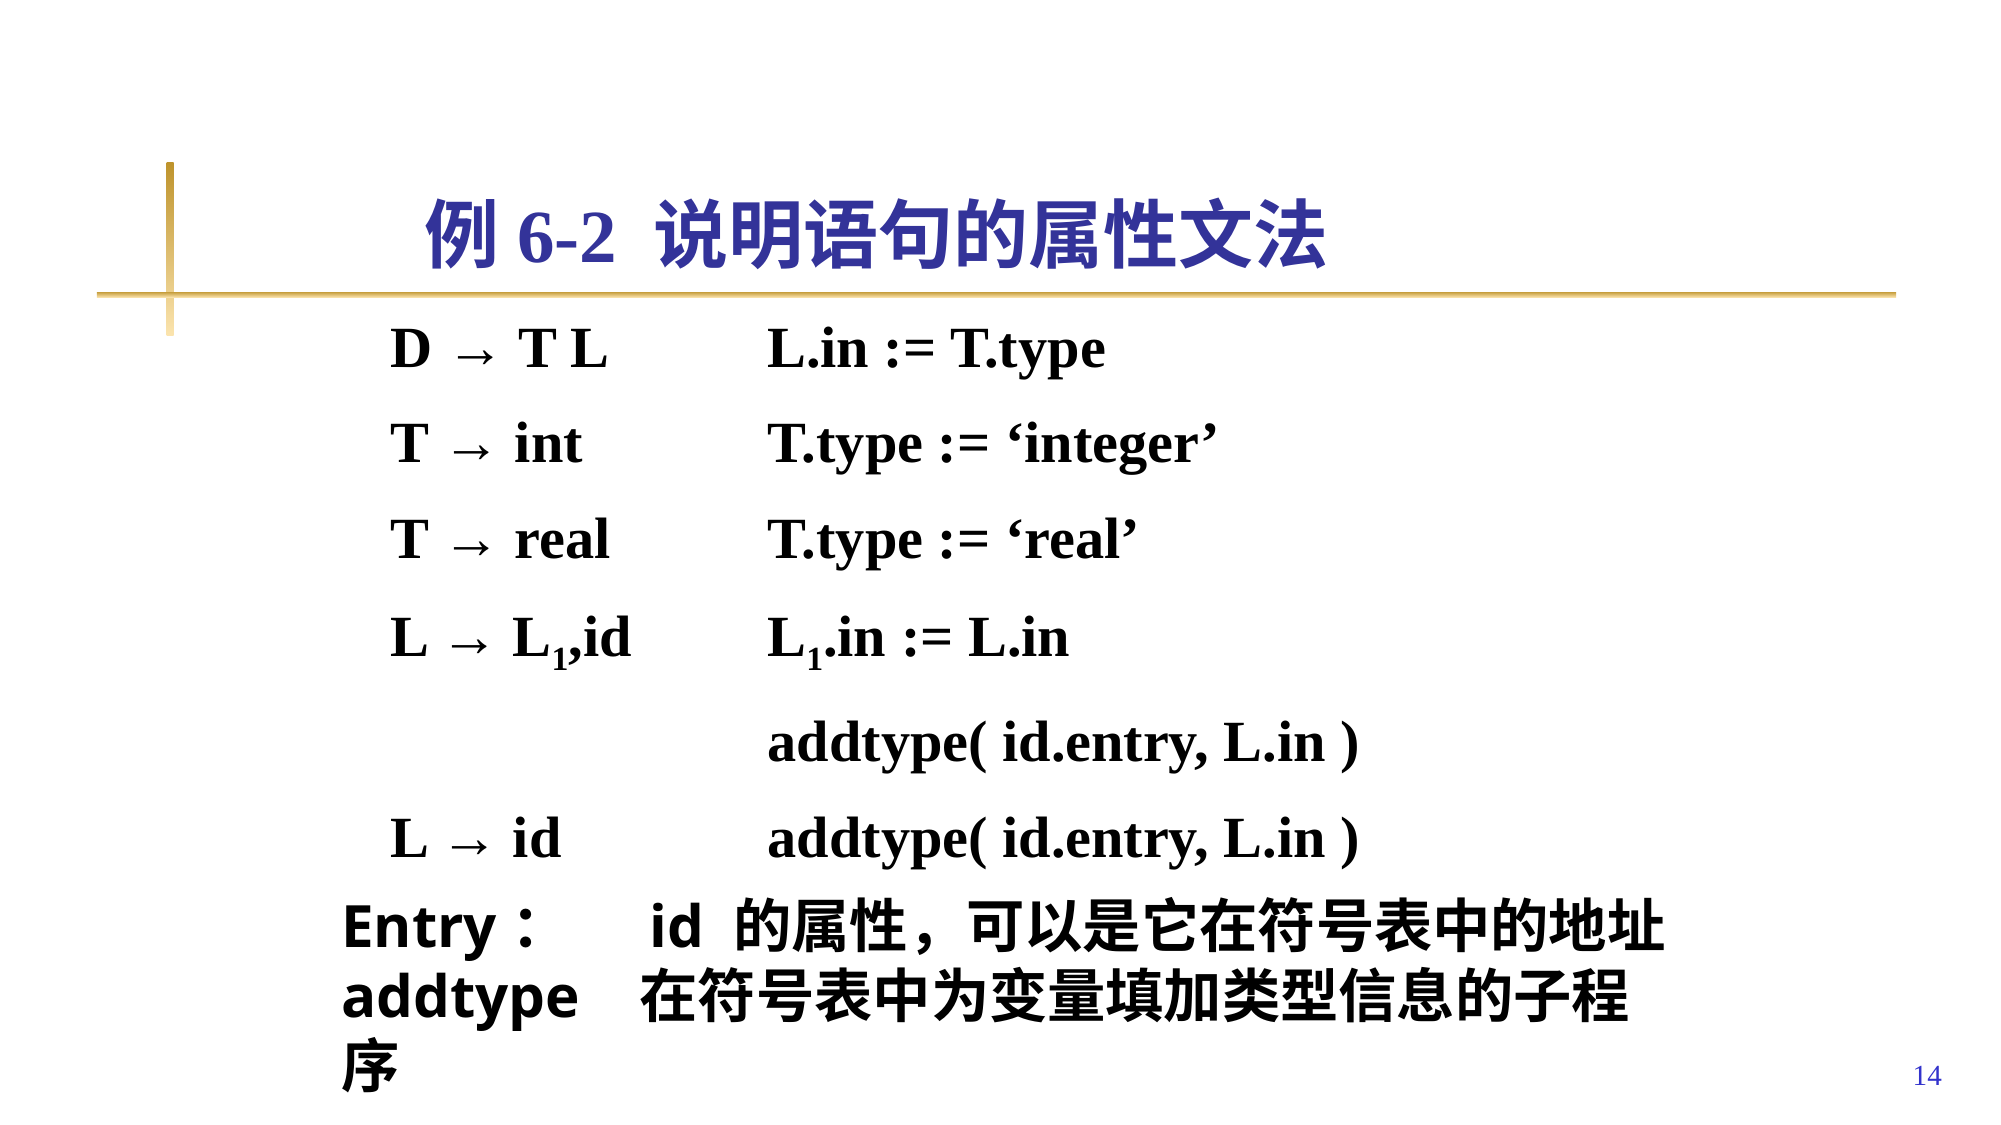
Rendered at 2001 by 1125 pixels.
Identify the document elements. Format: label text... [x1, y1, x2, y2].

slide_number 14 [1697, 1023, 1958, 1100]
list D → T L T → int T → real L → L1,id L → id [375, 287, 693, 881]
text_box L.in := T.type T.type := ‘integer’ T.type := ‘real’ L1.in := L.in addtype( id.entry, L.in ) addtype( id.entry, L.in ) [752, 287, 1437, 881]
title 例6-2 说明语句的属性文法 [409, 66, 1413, 286]
text_box Entry： id 的属性，可以是它在符号表中的地址 addtype 在符号表中为变量填加类型信息的子程序 [326, 881, 1697, 1107]
